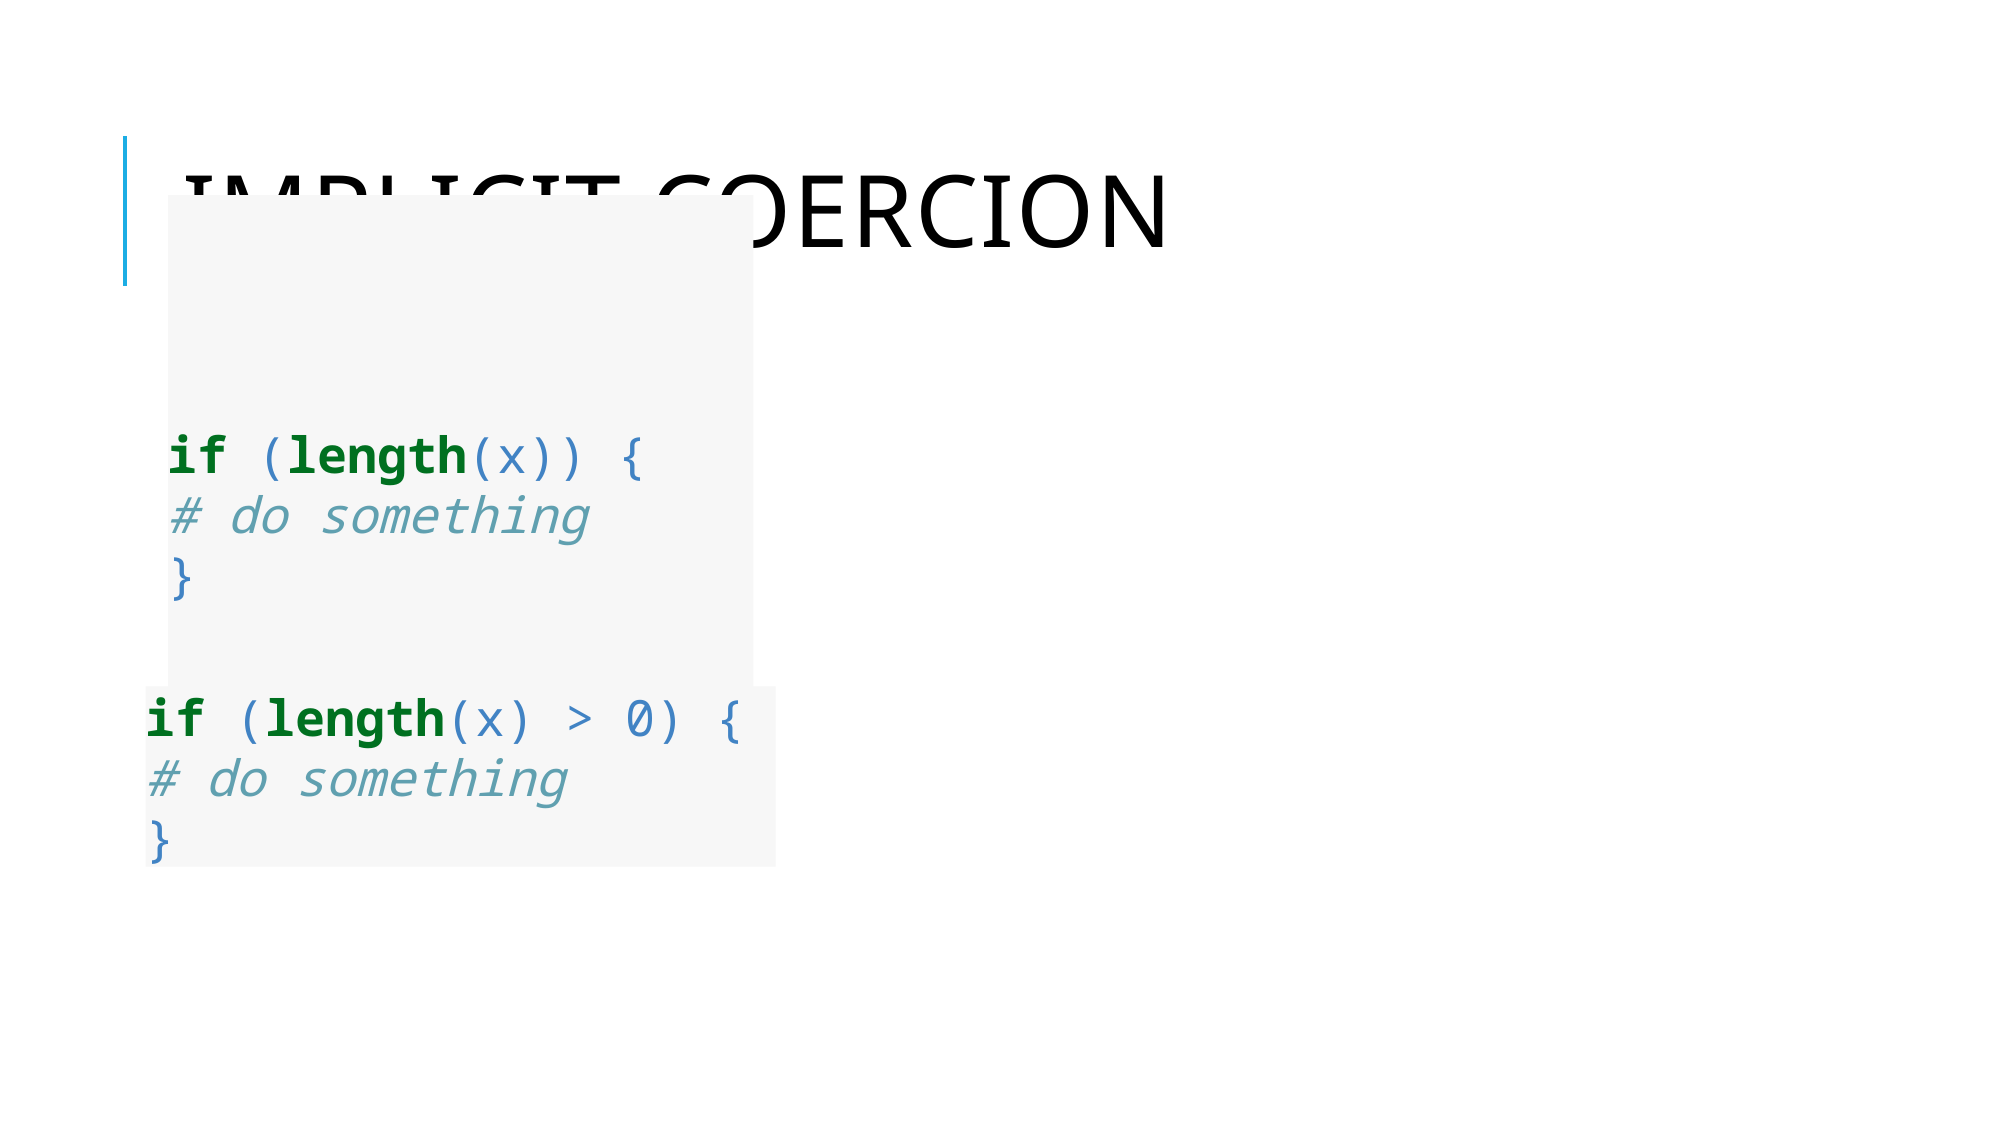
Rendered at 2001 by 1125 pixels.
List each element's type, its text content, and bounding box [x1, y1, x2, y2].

title implicit coercion [168, 96, 1763, 342]
list if (length(x)) { # do something } [168, 195, 754, 686]
text_box if (length(x) > 0) { # do something } [145, 686, 776, 867]
